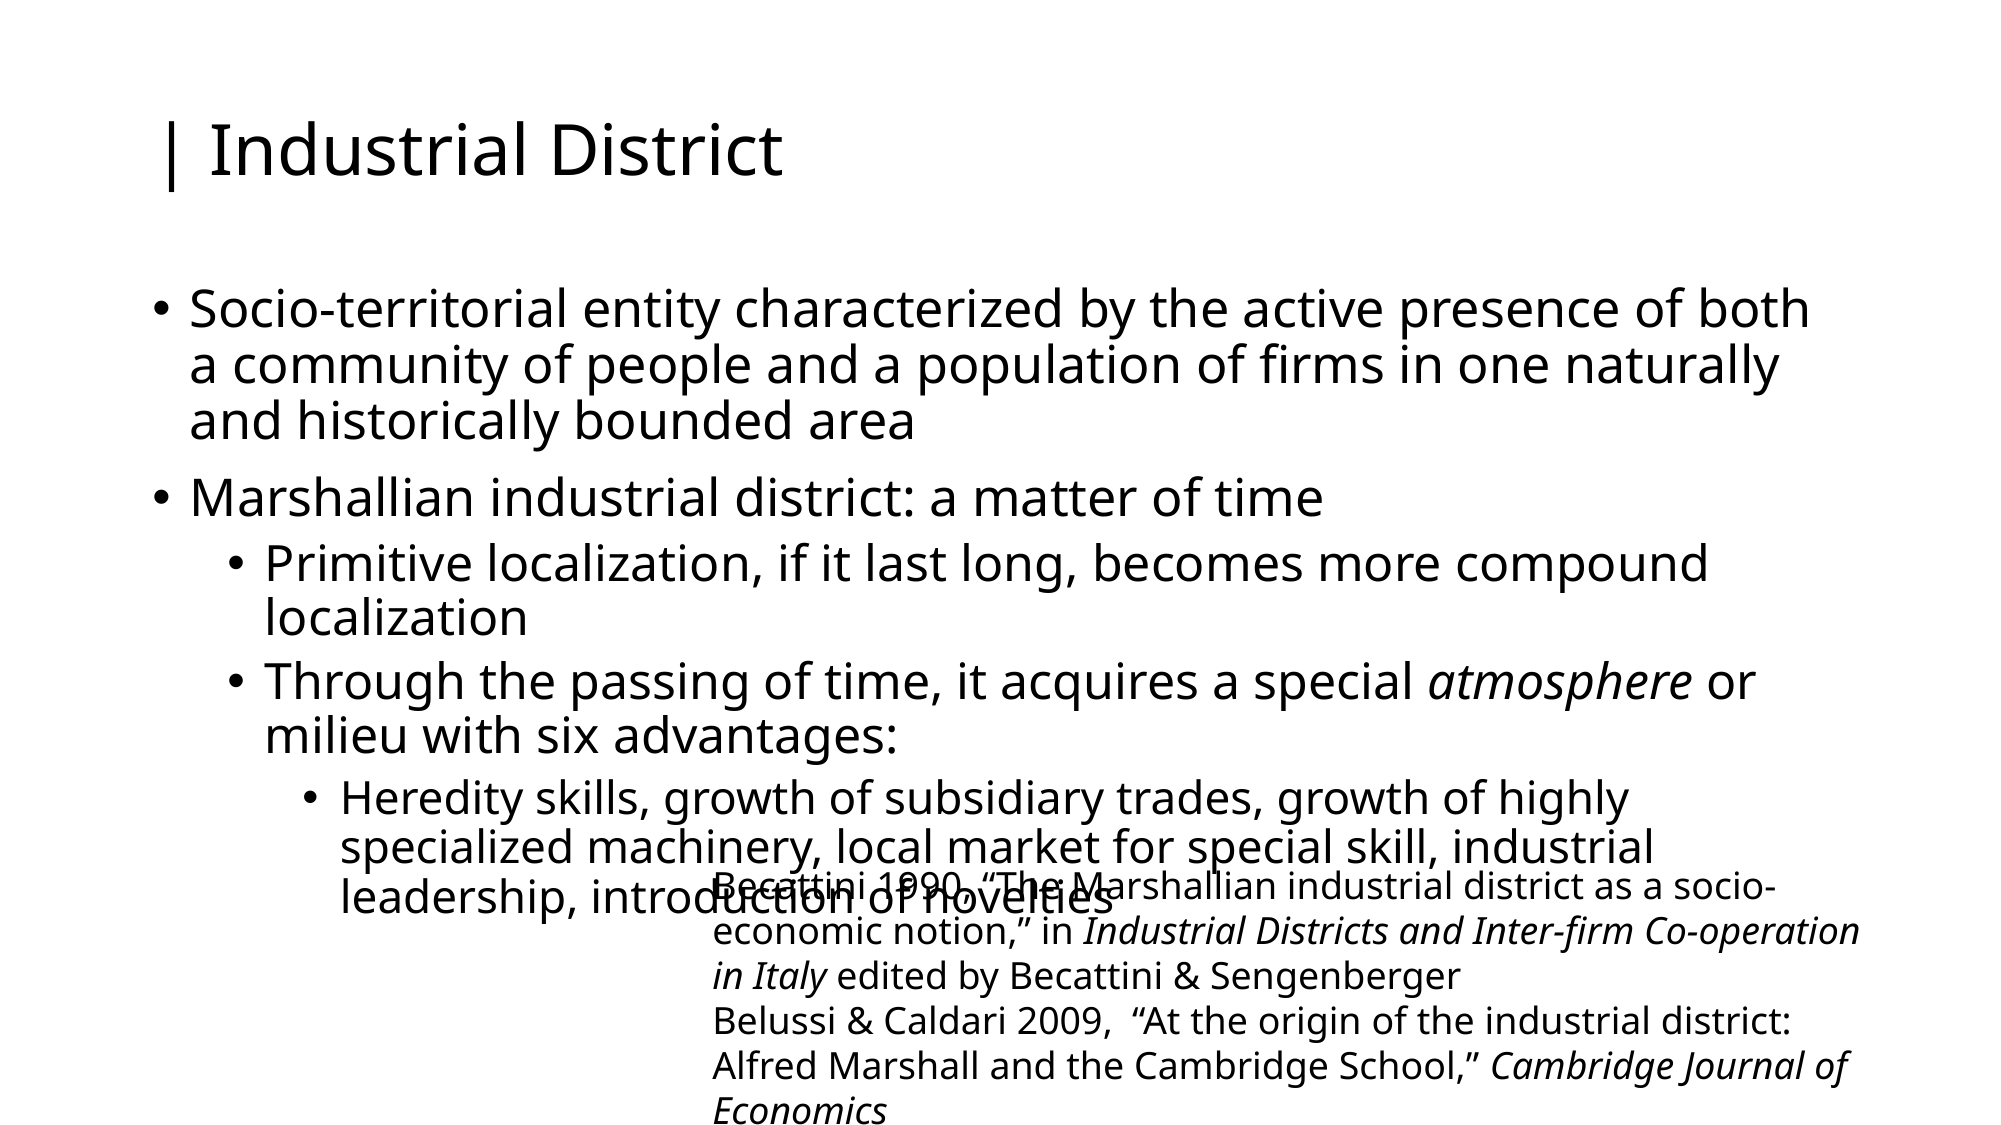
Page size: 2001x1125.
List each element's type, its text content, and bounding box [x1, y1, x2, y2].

text_box Becattini 1990, “The Marshallian industrial district as a socio-economic notion,” in Industrial Districts and Inter-firm Co-operation in Italy edited by Becattini & Sengenberger Belussi & Caldari 2009, “At the origin of the industrial district: Alfred Marshall and the Cambridge School,” Cambridge Journal of Economics [697, 854, 1898, 1125]
list Socio-territorial entity characterized by the active presence of both a community of people and a population of firms in one naturally and historically bounded area Marshallian industrial district: a matter of time Primitive localization, if it last long, becomes more compound localization Through the passing of time, it acquires a special atmosphere or milieu with six advantages: Heredity skills, growth of subsidiary trades, growth of highly specialized machinery, local market for special skill, industrial leadership, introduction of novelties [137, 275, 1863, 1125]
title | Industrial District [137, 59, 1863, 246]
